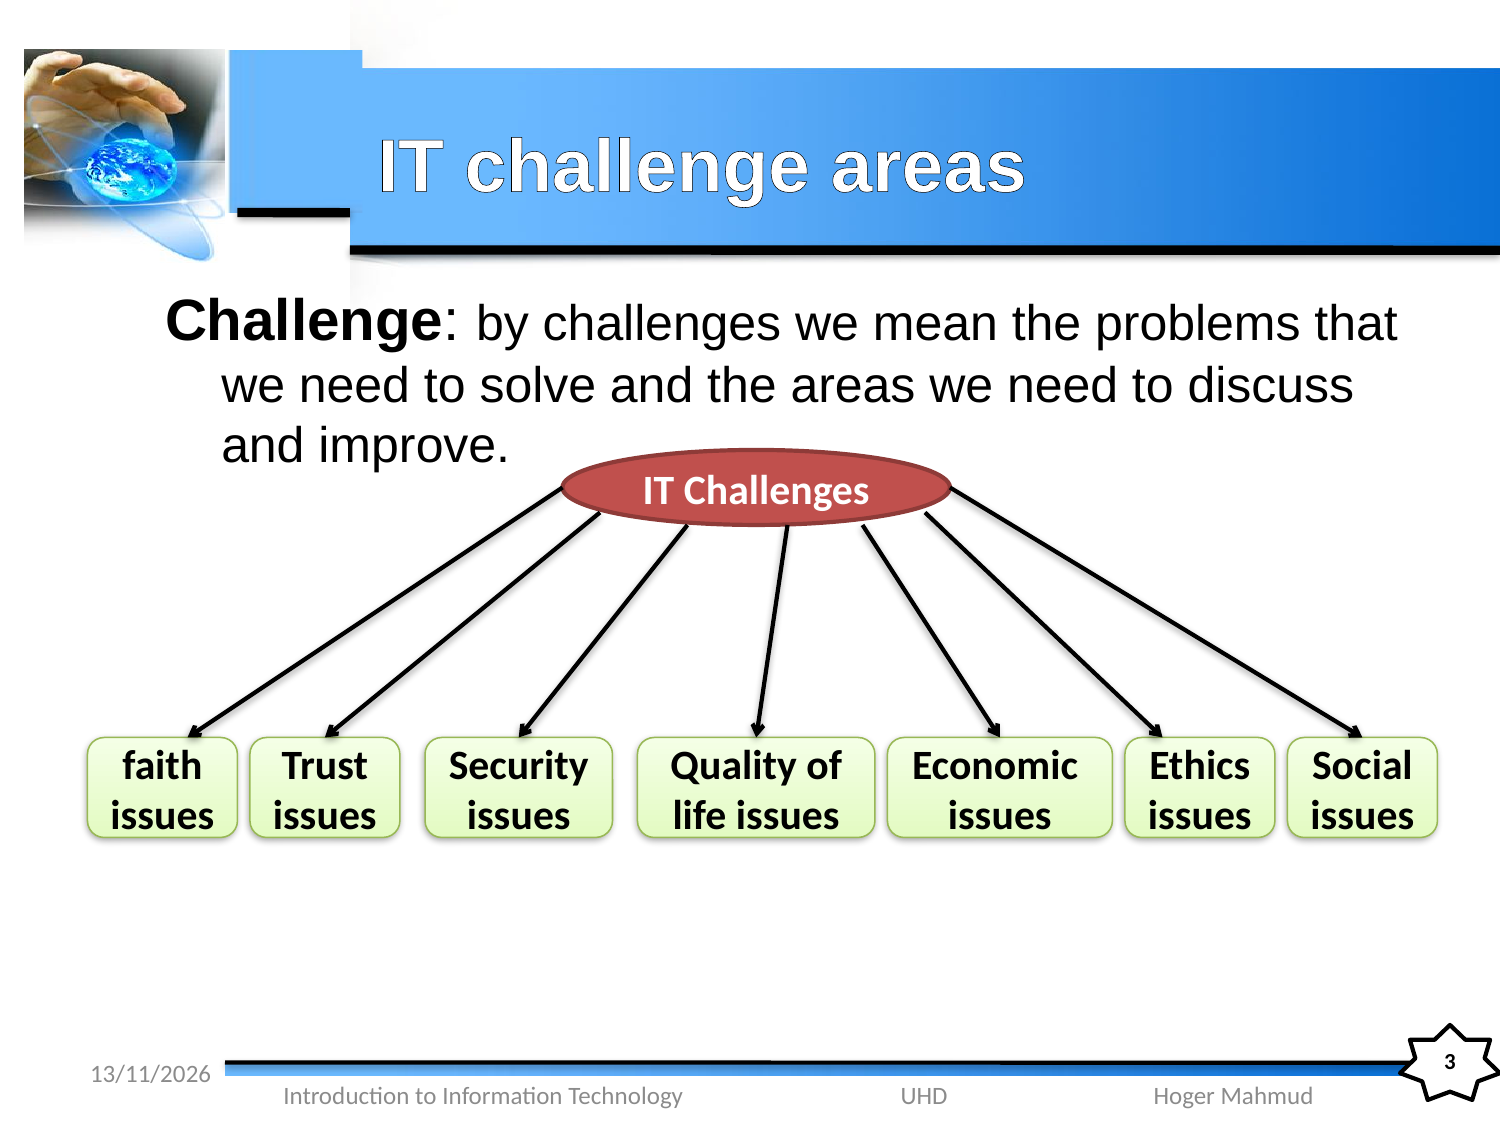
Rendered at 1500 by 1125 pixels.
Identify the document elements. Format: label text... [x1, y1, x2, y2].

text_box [324, 512, 601, 738]
picture [224, 1063, 1500, 1125]
text_box Economic issues [886, 736, 1114, 839]
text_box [949, 487, 1363, 738]
text_box faith issues [86, 736, 239, 839]
text_box Trust issues [249, 746, 401, 839]
picture [0, 0, 1500, 1125]
text_box 3 [1407, 1022, 1500, 1098]
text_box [187, 487, 563, 738]
text_box IT Challenges [560, 447, 952, 528]
title IT challenge areas [366, 111, 1452, 212]
text_box Quality of life issues [636, 736, 876, 839]
text_box Ethics issues [1124, 746, 1276, 839]
text_box Social issues [1286, 736, 1439, 839]
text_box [824, 562, 919, 701]
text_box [924, 512, 944, 738]
text_box Security issues [424, 738, 614, 839]
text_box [604, 546, 710, 716]
list Challenge: by challenges we mean the problems that we need to solve and the areas we need to discuss and improve. [150, 275, 1463, 1027]
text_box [665, 615, 819, 648]
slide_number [75, 1042, 425, 1103]
footer Introduction to Information Technology UHD Hoger Mahmud [249, 1084, 1350, 1125]
